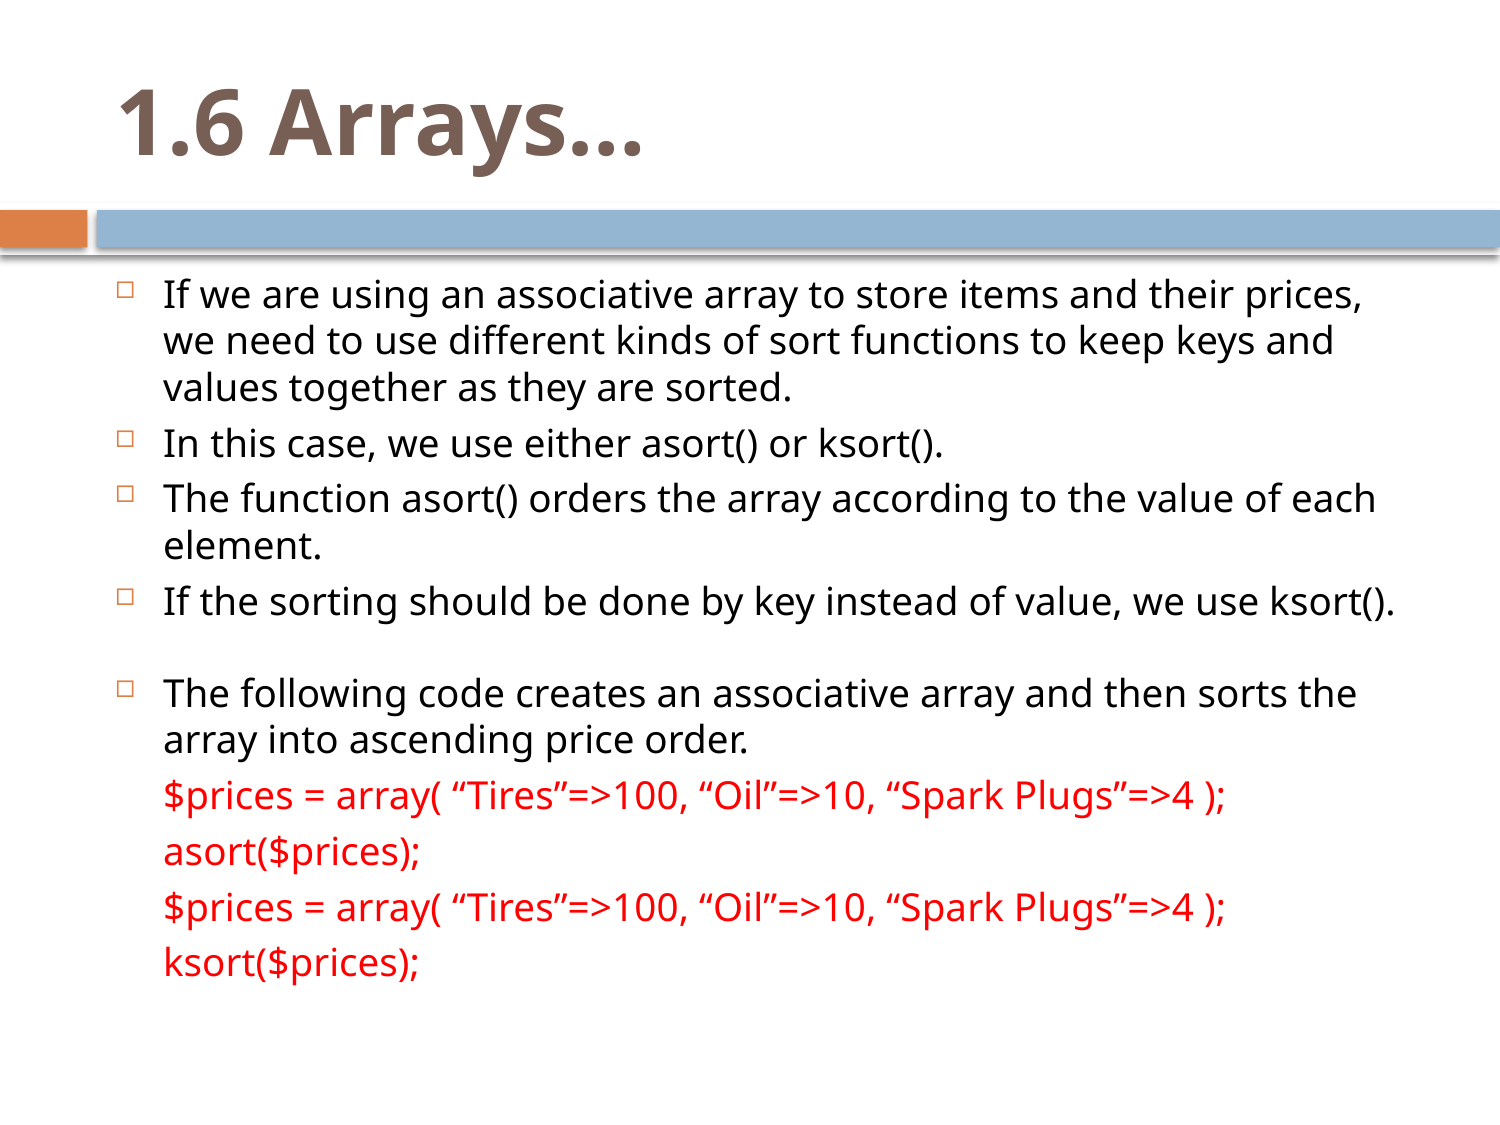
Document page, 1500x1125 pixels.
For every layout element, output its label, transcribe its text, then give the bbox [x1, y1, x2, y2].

title 1.6 Arrays… [100, 37, 1438, 200]
list If we are using an associative array to store items and their prices, we need to use different kinds of sort functions to keep keys and values together as they are sorted. In this case, we use either asort() or ksort(). The function asort() orders the array according to the value of each element. If the sorting should be done by key instead of value, we use ksort(). The following code creates an associative array and then sorts the array into ascending price order. $prices = array( “Tires”=>100, “Oil”=>10, “Spark Plugs”=>4 ); asort($prices); $prices = array( “Tires”=>100, “Oil”=>10, “Spark Plugs”=>4 ); ksort($prices); [100, 262, 1438, 1000]
